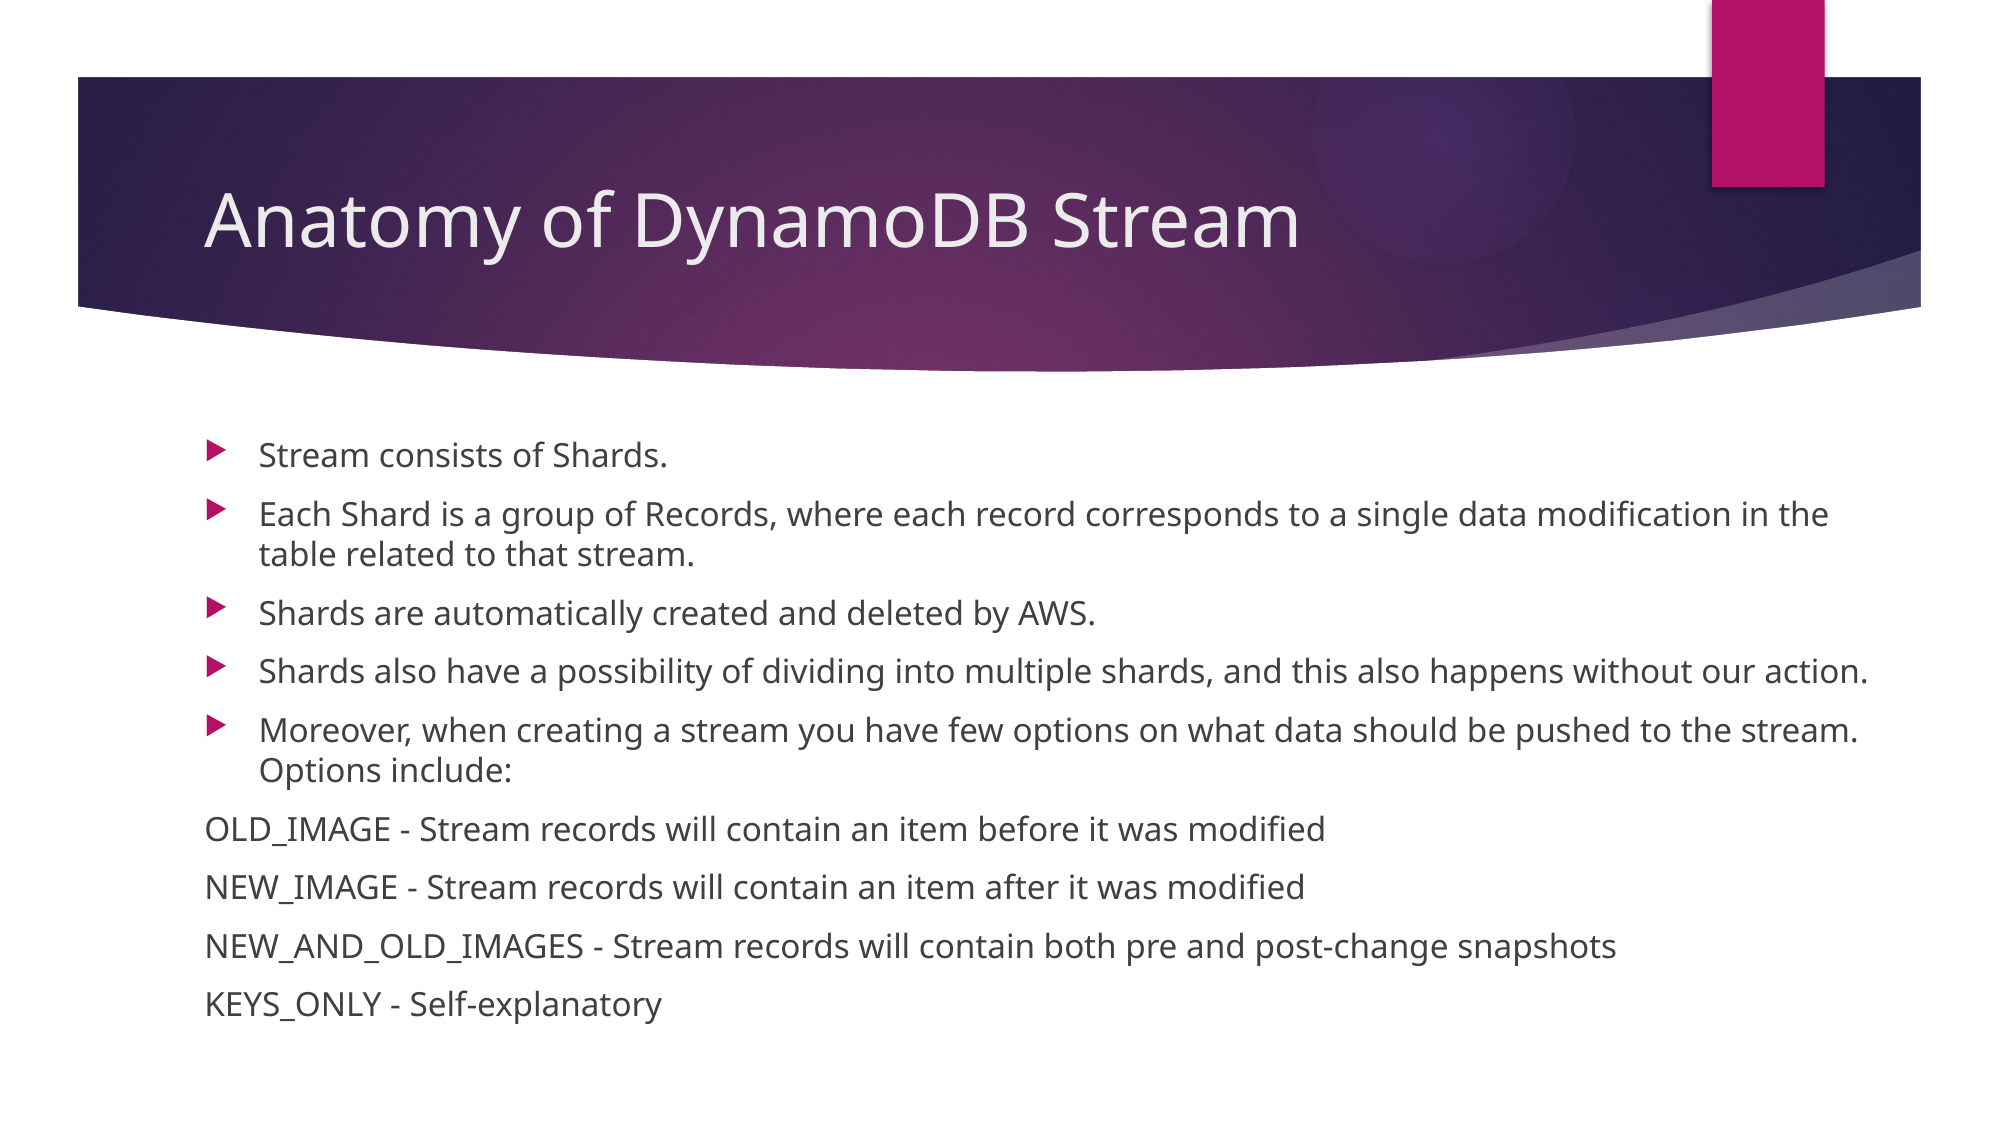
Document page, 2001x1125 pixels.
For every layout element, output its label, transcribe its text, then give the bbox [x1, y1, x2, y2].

title Anatomy of DynamoDB Stream [189, 159, 1627, 276]
list Stream consists of Shards. Each Shard is a group of Records, where each record corresponds to a single data modification in the table related to that stream. Shards are automatically created and deleted by AWS. Shards also have a possibility of dividing into multiple shards, and this also happens without our action. Moreover, when creating a stream you have few options on what data should be pushed to the stream. Options include: OLD_IMAGE - Stream records will contain an item before it was modified NEW_IMAGE - Stream records will contain an item after it was modified NEW_AND_OLD_IMAGES - Stream records will contain both pre and post-change snapshots KEYS_ONLY - Self-explanatory [189, 427, 1908, 1069]
